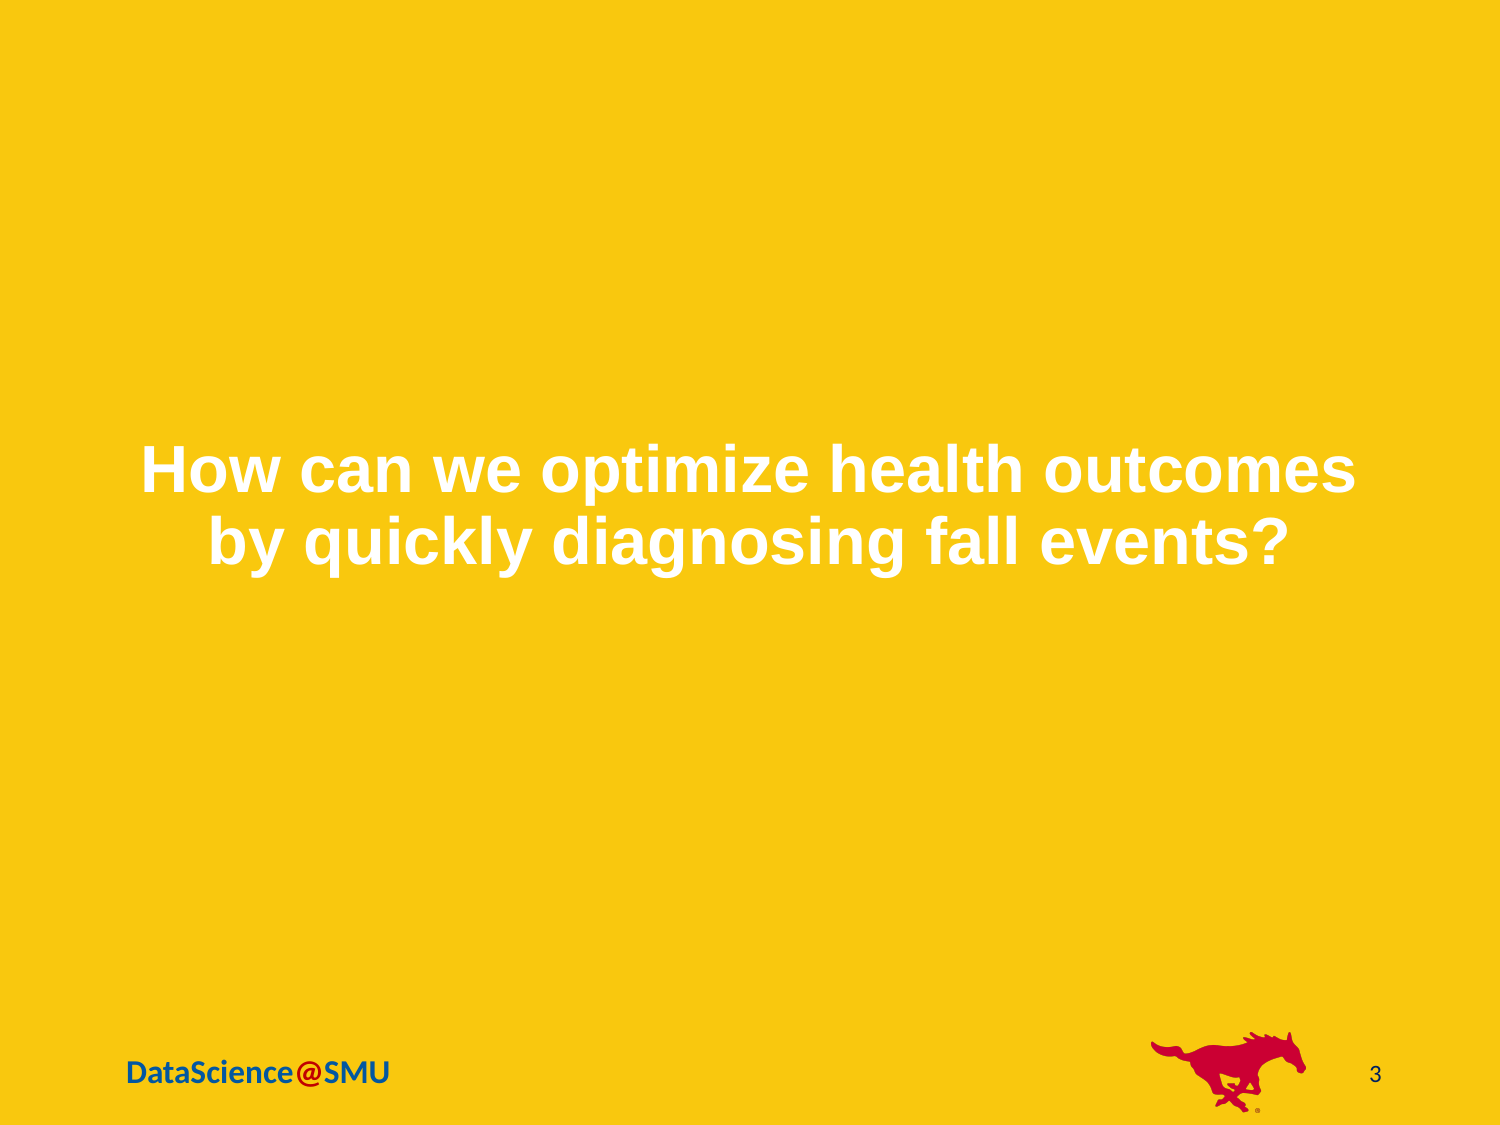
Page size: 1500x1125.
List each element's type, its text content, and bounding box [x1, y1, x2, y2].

list How can we optimize health outcomes by quickly diagnosing fall events? [103, 427, 1397, 748]
picture [1151, 1032, 1306, 1042]
slide_number 3 [1059, 1042, 1397, 1103]
picture [1151, 1103, 1306, 1113]
